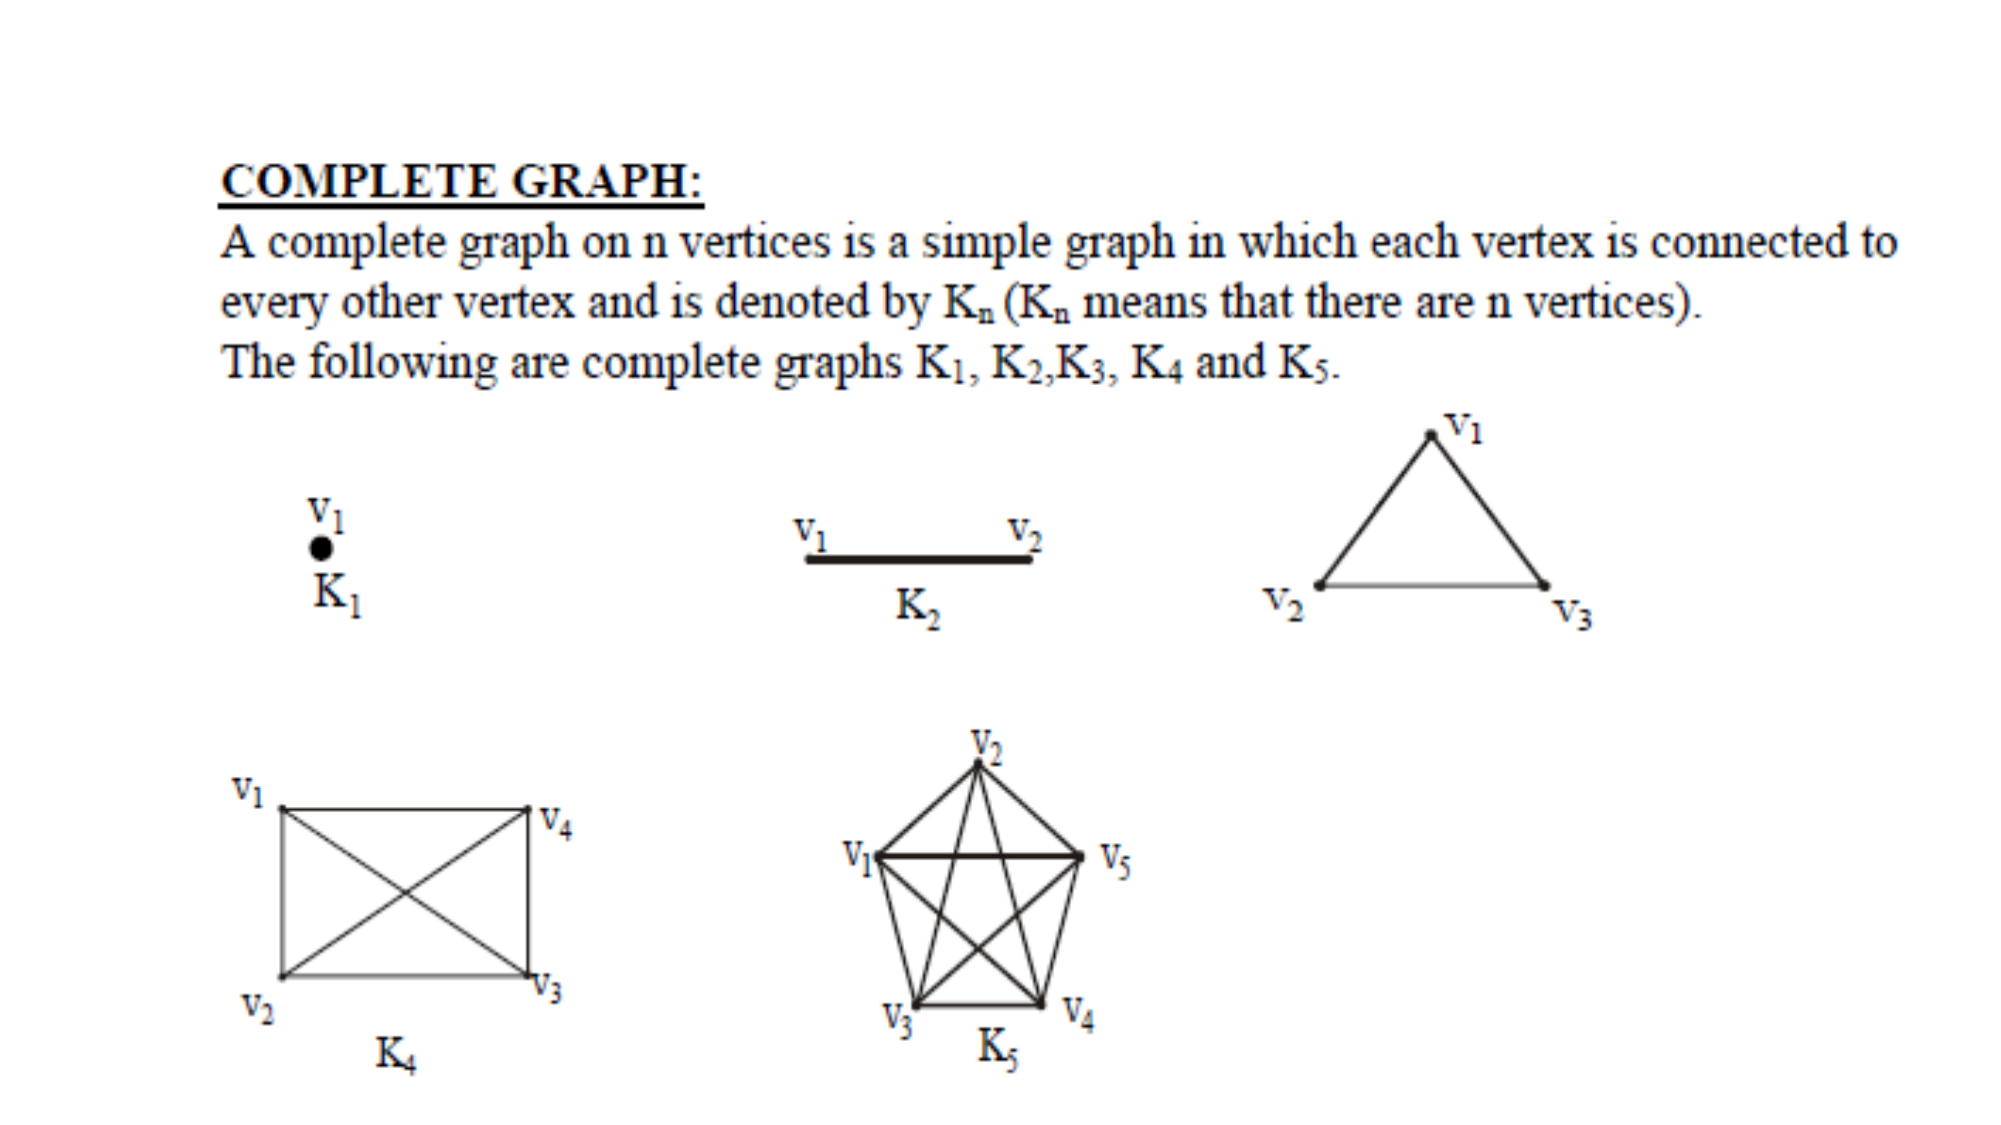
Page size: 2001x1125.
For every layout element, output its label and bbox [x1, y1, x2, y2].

list [178, 135, 1929, 1125]
